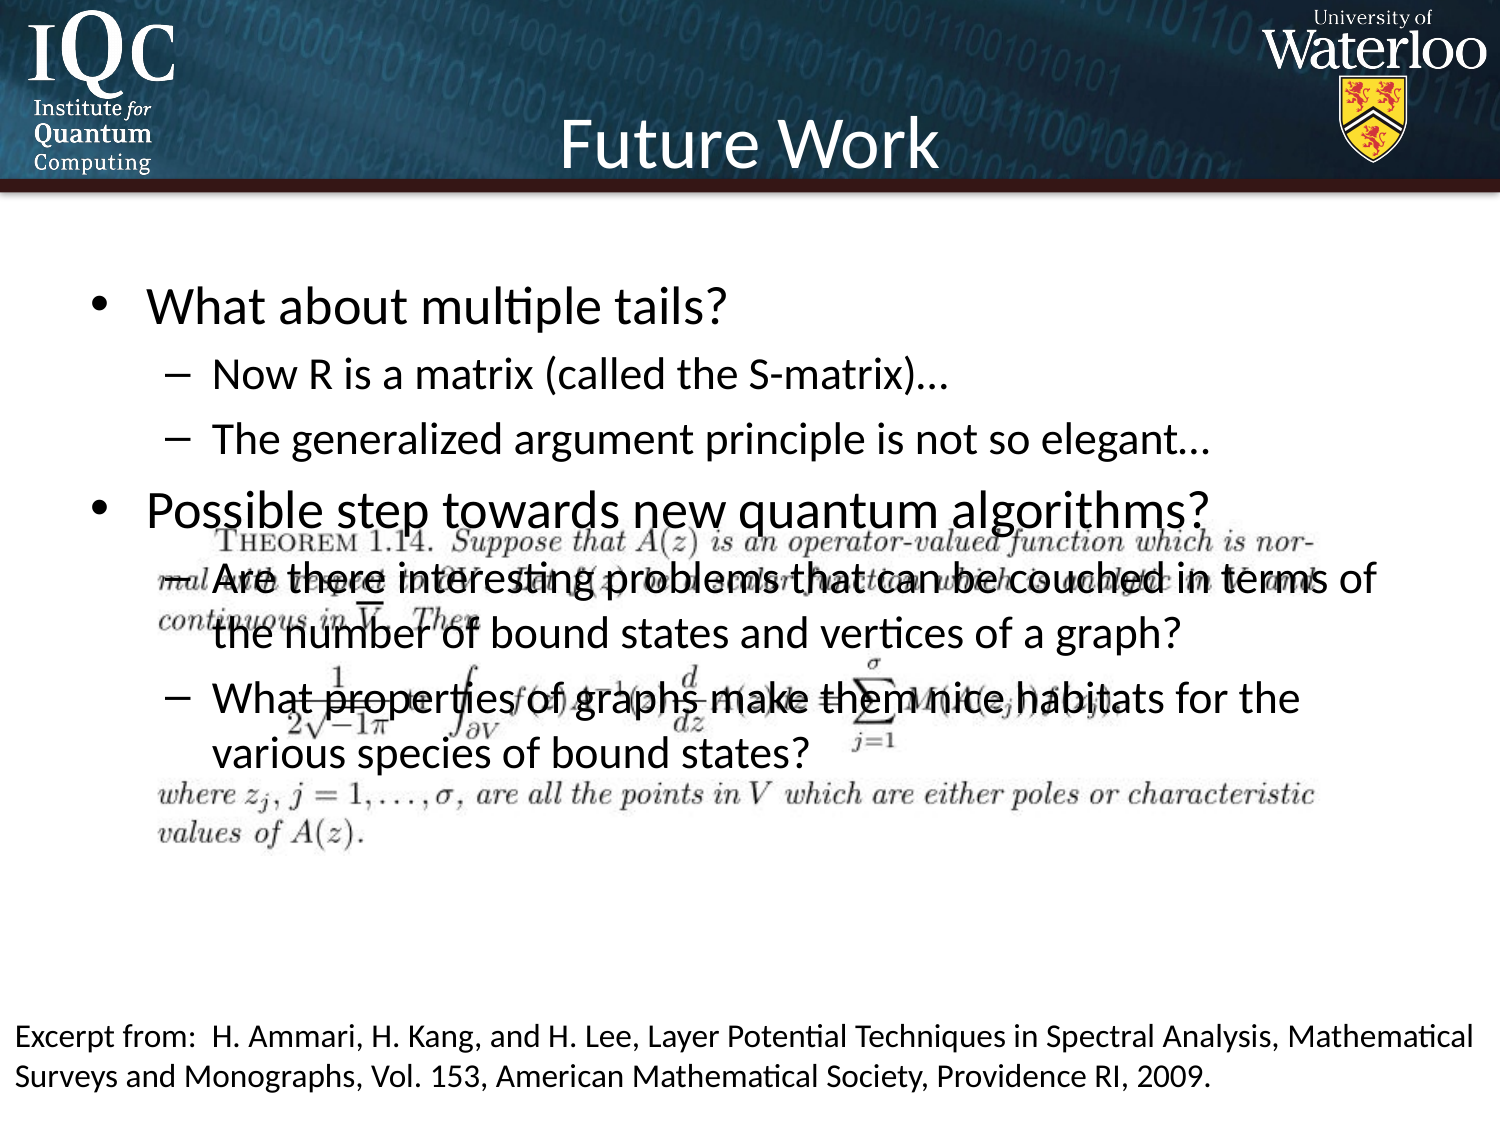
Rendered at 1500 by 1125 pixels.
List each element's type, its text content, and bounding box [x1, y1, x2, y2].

list What about multiple tails? Now R is a matrix (called the S-matrix)… The generalized argument principle is not so elegant… Possible step towards new quantum algorithms? Are there interesting problems that can be couched in terms of the number of bound states and vertices of a graph? What properties of graphs make them nice habitats for the various species of bound states? [75, 262, 1425, 868]
text_box Excerpt from: H. Ammari, H. Kang, and H. Lee, Layer Potential Techniques in Spectral Analysis, Mathematical Surveys and Monographs, Vol. 153, American Mathematical Society, Providence RI, 2009. [0, 1007, 1500, 1125]
title Future Work [75, 45, 1425, 233]
picture [0, 0, 1500, 178]
picture [145, 519, 1325, 856]
